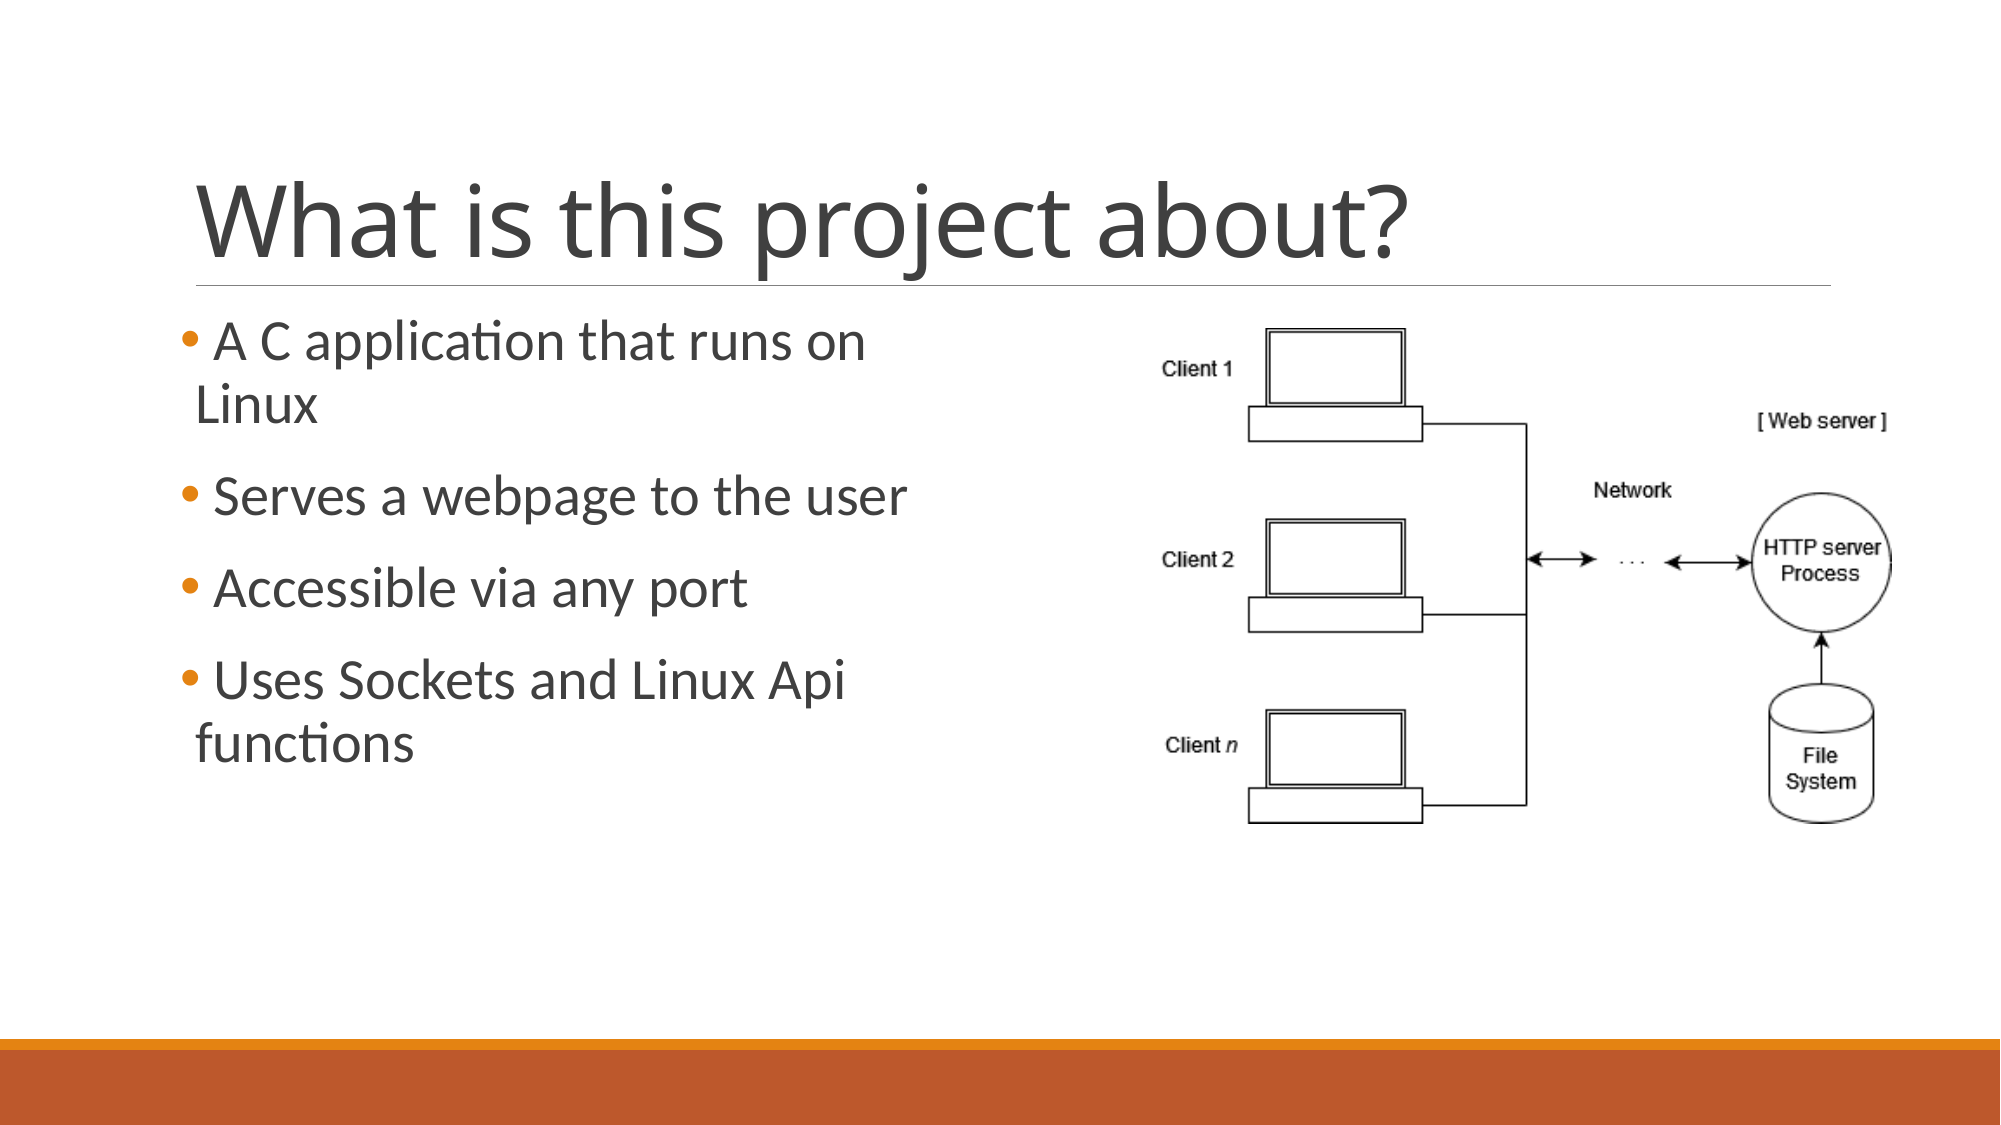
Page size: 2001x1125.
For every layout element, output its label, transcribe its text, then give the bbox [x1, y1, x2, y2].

picture [1127, 327, 1892, 824]
list A C application that runs on Linux Serves a webpage to the user Accessible via any port Uses Sockets and Linux Api functions [180, 302, 981, 963]
title What is this project about? [180, 47, 1830, 285]
